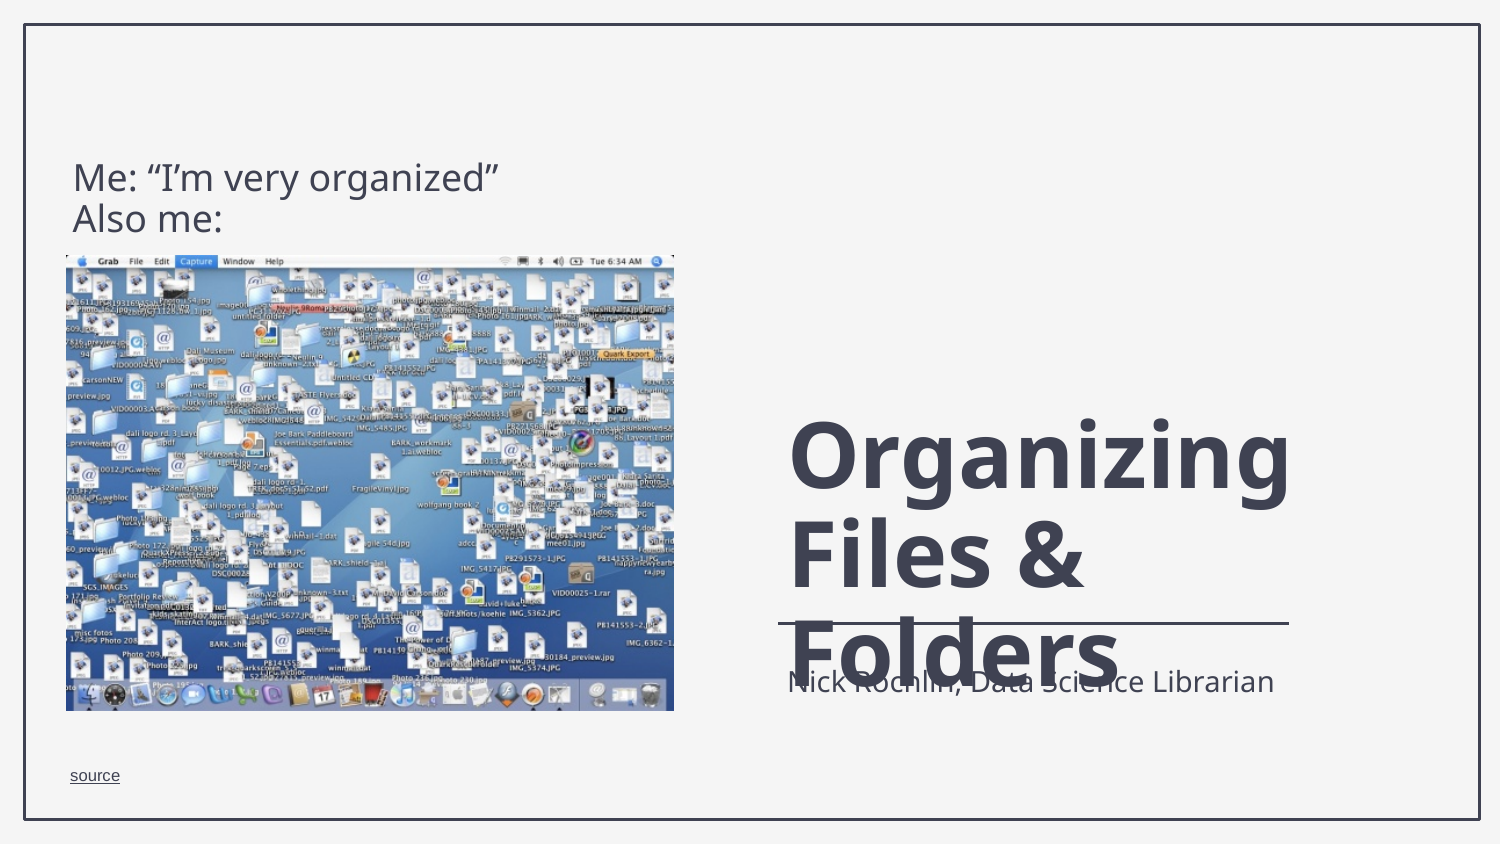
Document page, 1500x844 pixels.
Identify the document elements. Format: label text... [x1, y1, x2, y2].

title Me: “I’m very organized” Also me: [57, 144, 728, 460]
picture [66, 254, 674, 711]
text_box Nick Rochlin, Data Science Librarian [772, 652, 1443, 844]
text_box Organizing Files & Folders [772, 394, 1443, 652]
text_box source [55, 757, 313, 793]
